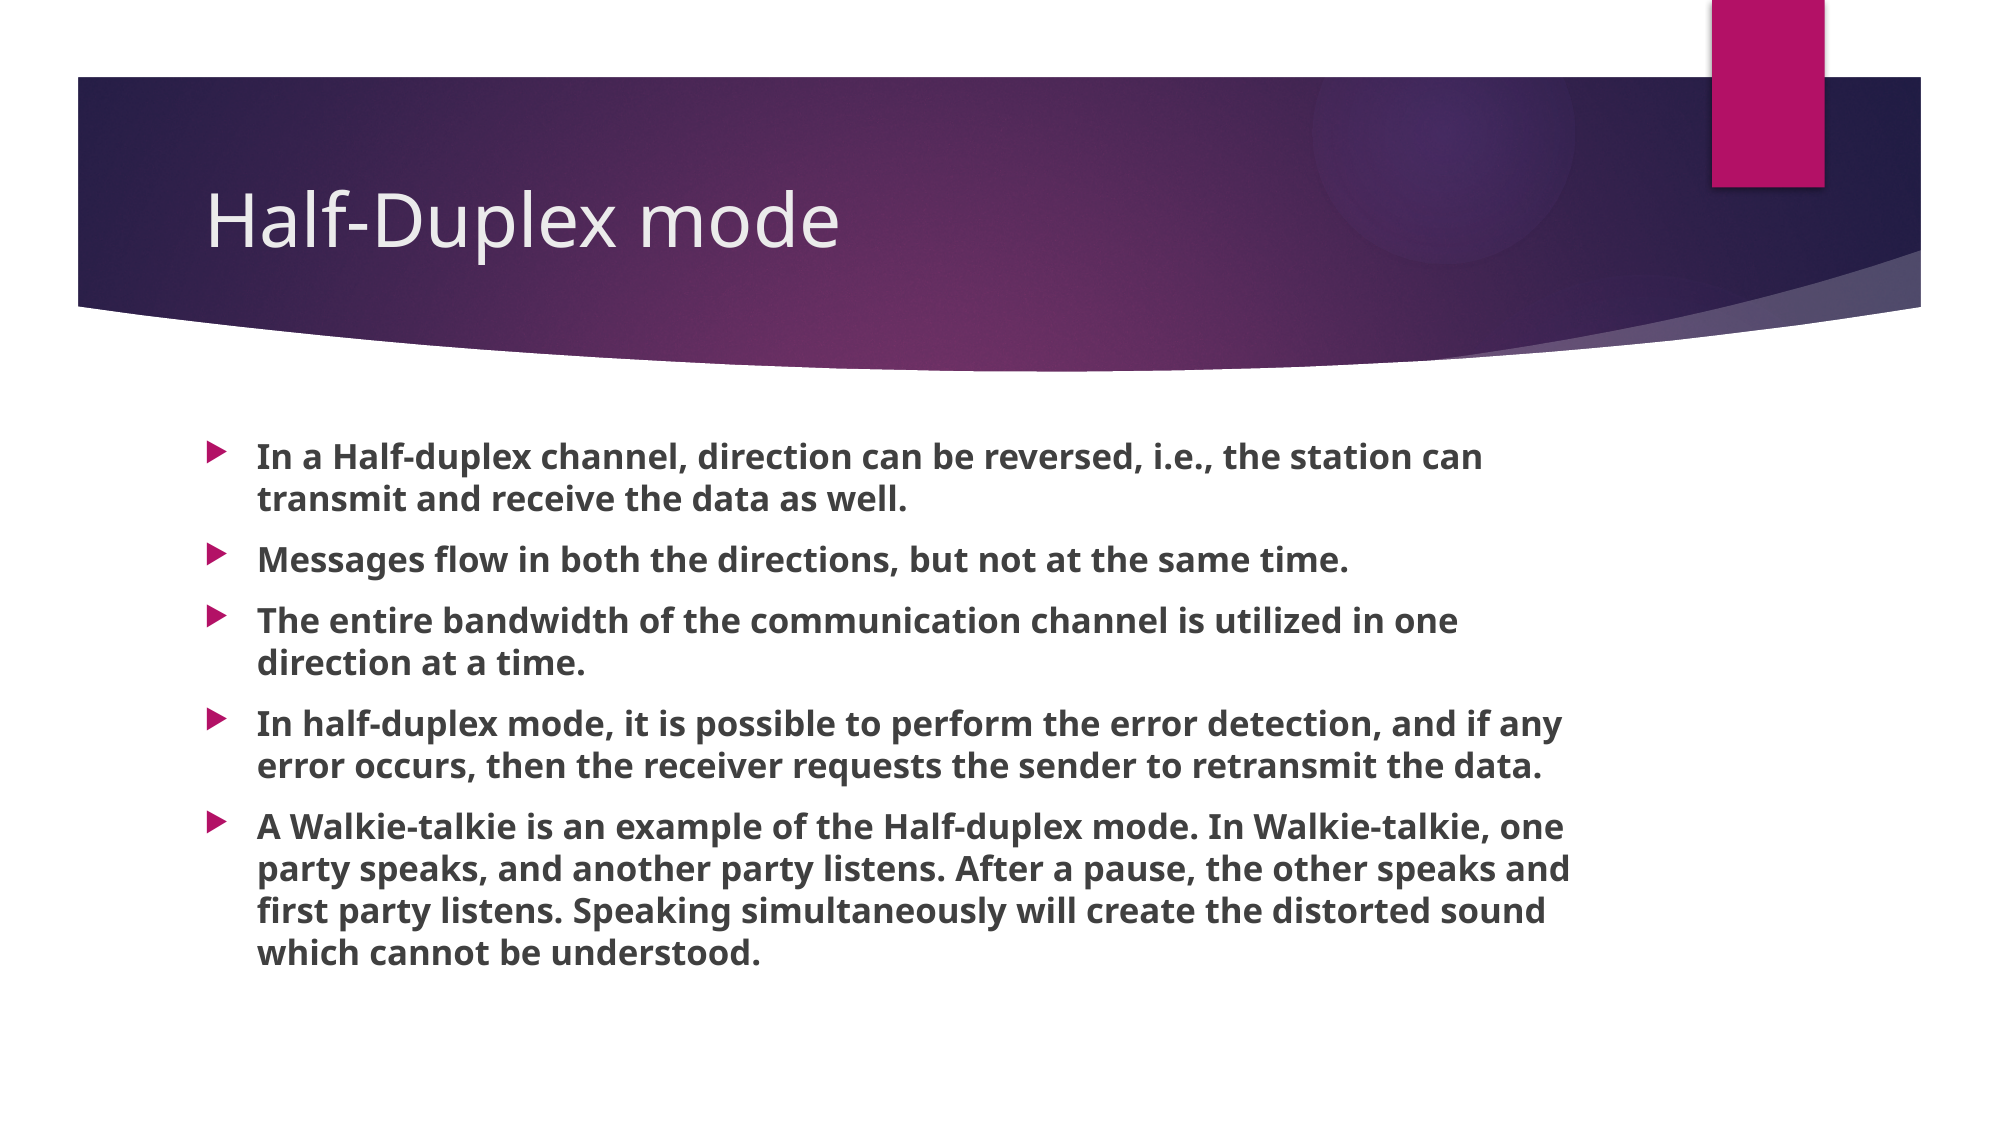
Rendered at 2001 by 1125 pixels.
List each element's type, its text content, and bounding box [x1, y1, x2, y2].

list In a Half-duplex channel, direction can be reversed, i.e., the station can transmit and receive the data as well. Messages flow in both the directions, but not at the same time. The entire bandwidth of the communication channel is utilized in one direction at a time. In half-duplex mode, it is possible to perform the error detection, and if any error occurs, then the receiver requests the sender to retransmit the data. A Walkie-talkie is an example of the Half-duplex mode. In Walkie-talkie, one party speaks, and another party listens. After a pause, the other speaks and first party listens. Speaking simultaneously will create the distorted sound which cannot be understood. [189, 427, 1638, 988]
title Half-Duplex mode [189, 159, 1627, 276]
